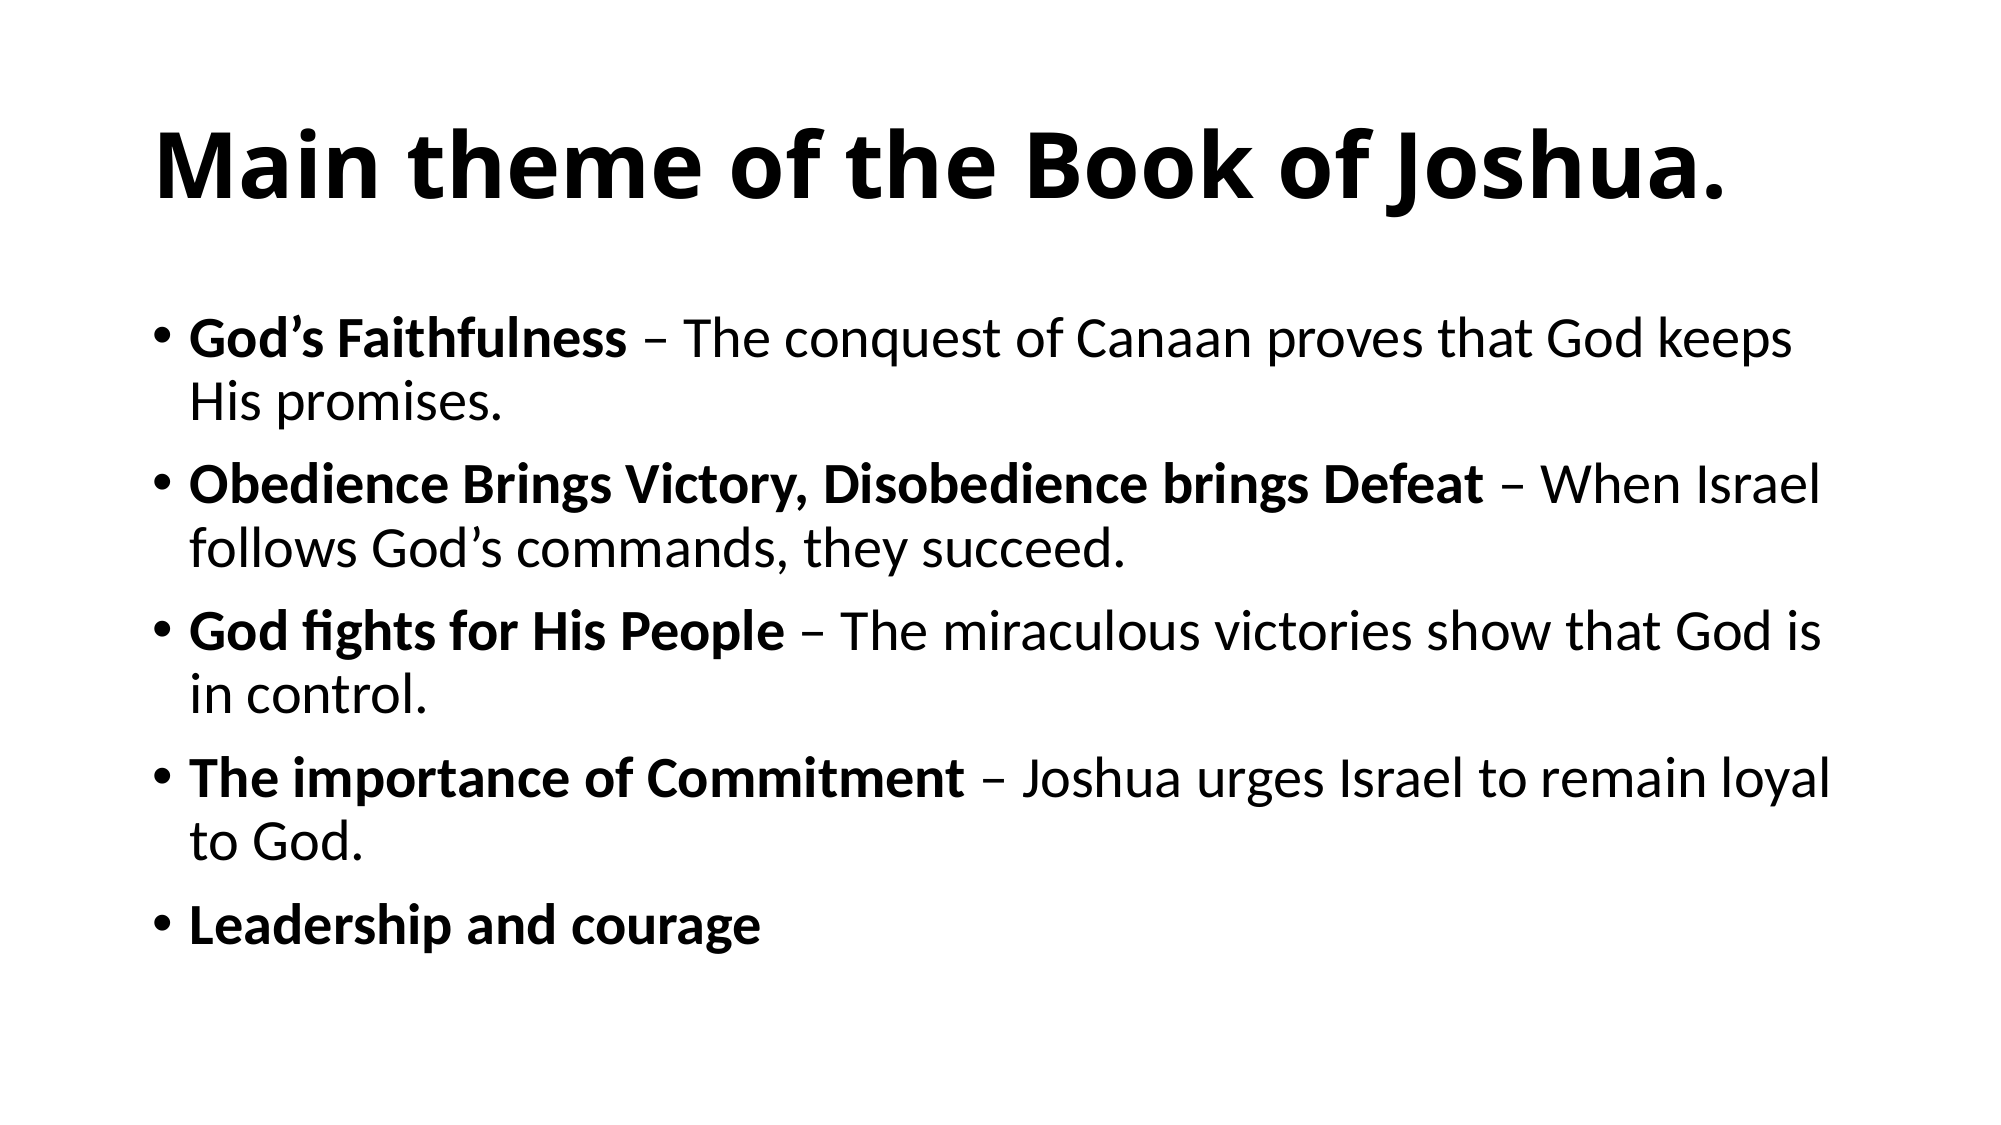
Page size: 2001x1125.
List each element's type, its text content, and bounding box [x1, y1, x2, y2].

title Main theme of the Book of Joshua. [137, 59, 1863, 278]
list God’s Faithfulness – The conquest of Canaan proves that God keeps His promises. Obedience Brings Victory, Disobedience brings Defeat – When Israel follows God’s commands, they succeed. God fights for His People – The miraculous victories show that God is in control. The importance of Commitment – Joshua urges Israel to remain loyal to God. Leadership and courage [137, 299, 1863, 1014]
